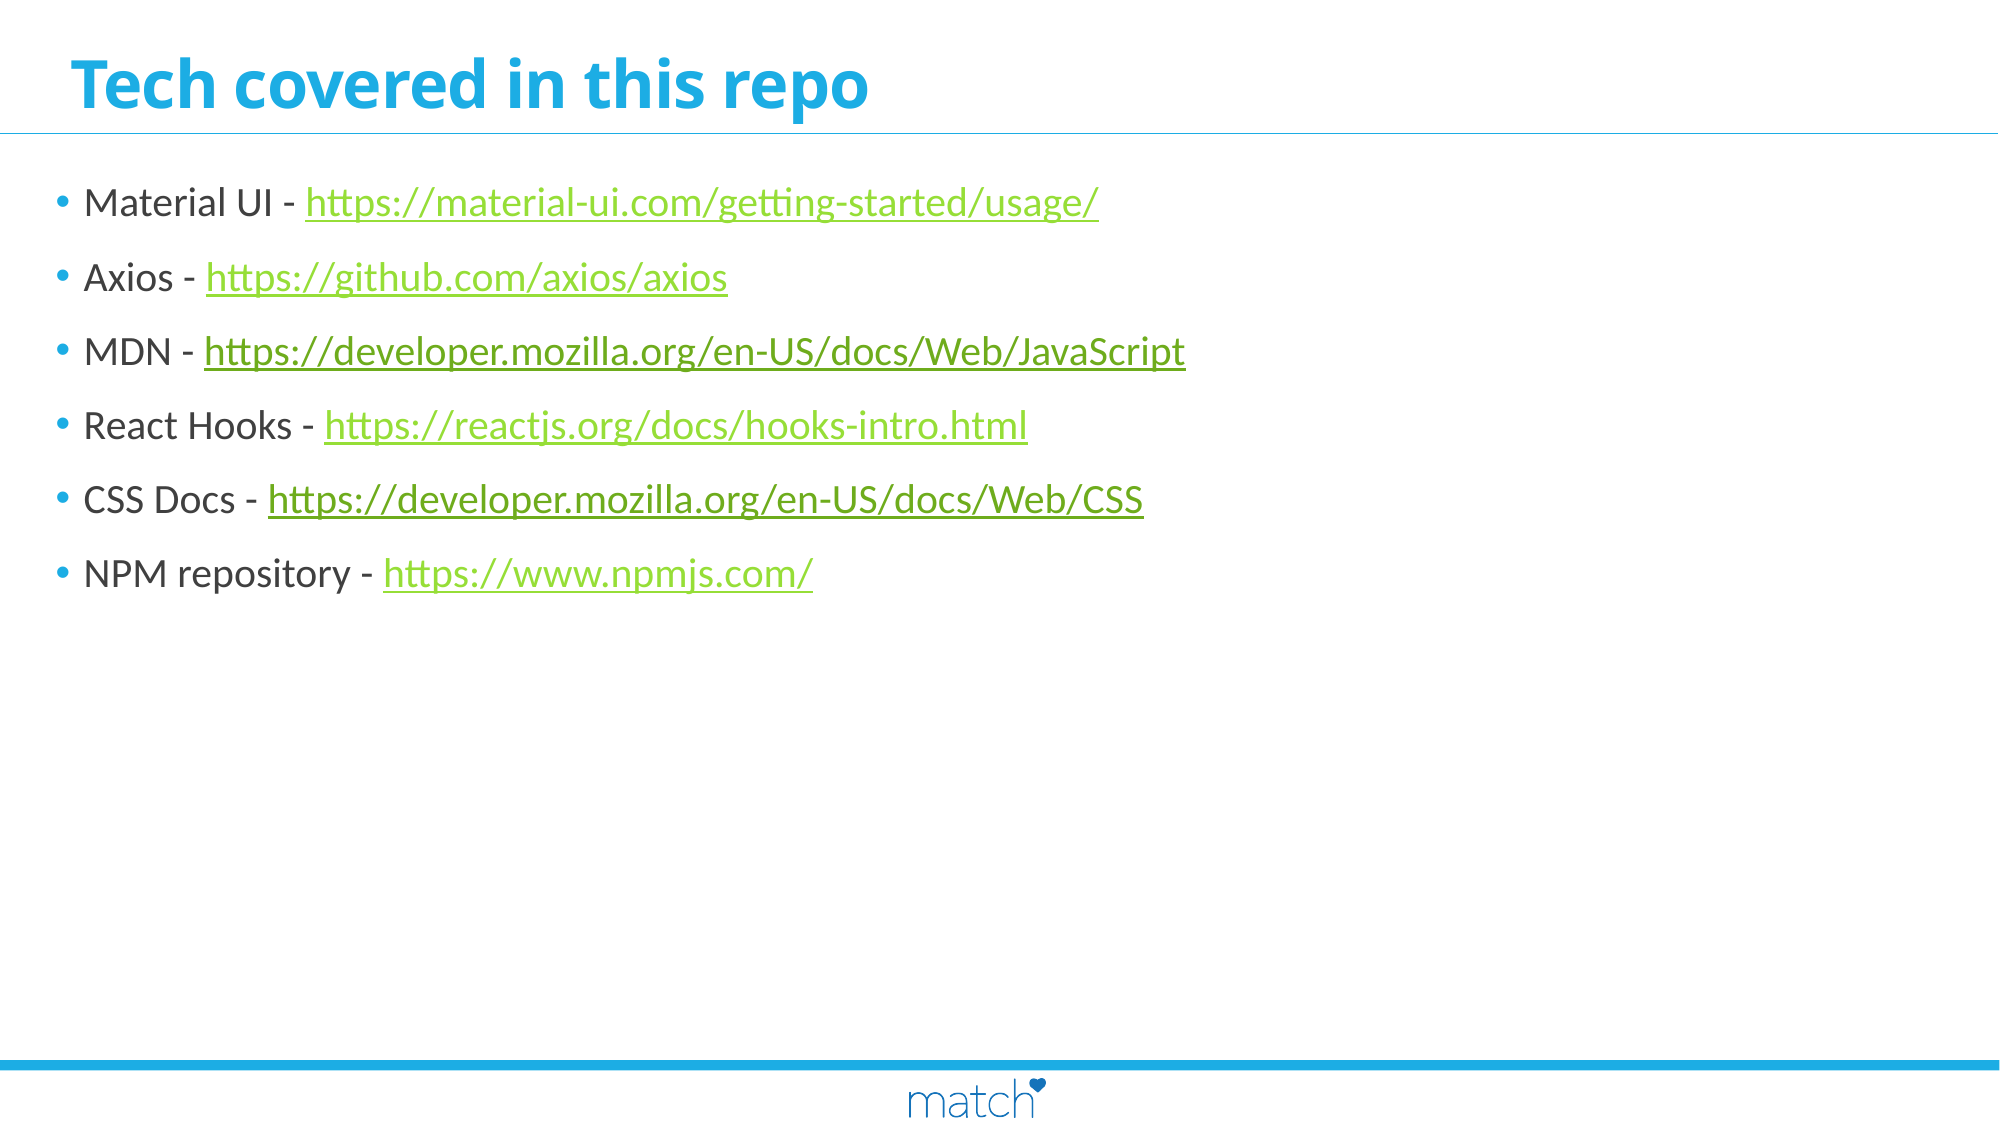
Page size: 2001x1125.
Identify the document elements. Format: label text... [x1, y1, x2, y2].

picture [909, 1078, 1046, 1118]
list Material UI - https://material-ui.com/getting-started/usage/ Axios - https://github.com/axios/axios MDN - https://developer.mozilla.org/en-US/docs/Web/JavaScript React Hooks - https://reactjs.org/docs/hooks-intro.html CSS Docs - https://developer.mozilla.org/en-US/docs/Web/CSS NPM repository - https://www.npmjs.com/ [55, 173, 1940, 1033]
title Tech covered in this repo [55, 40, 1940, 136]
